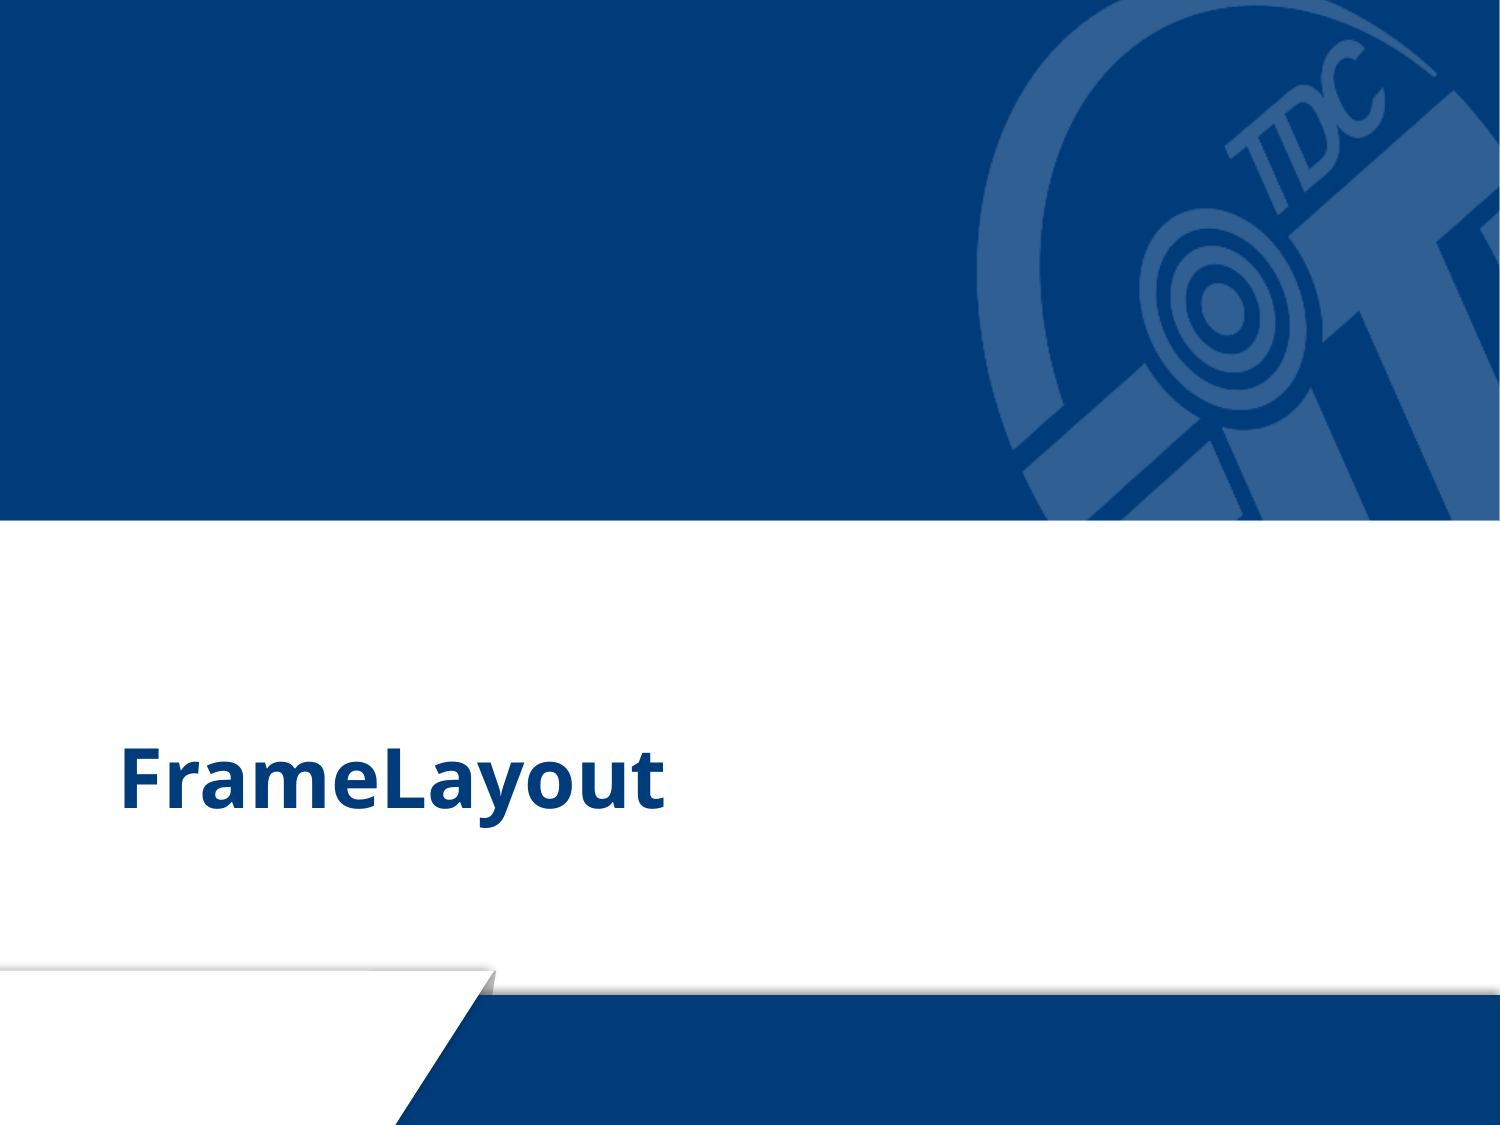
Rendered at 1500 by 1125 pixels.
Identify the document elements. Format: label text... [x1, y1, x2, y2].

title FrameLayout [102, 635, 1397, 928]
